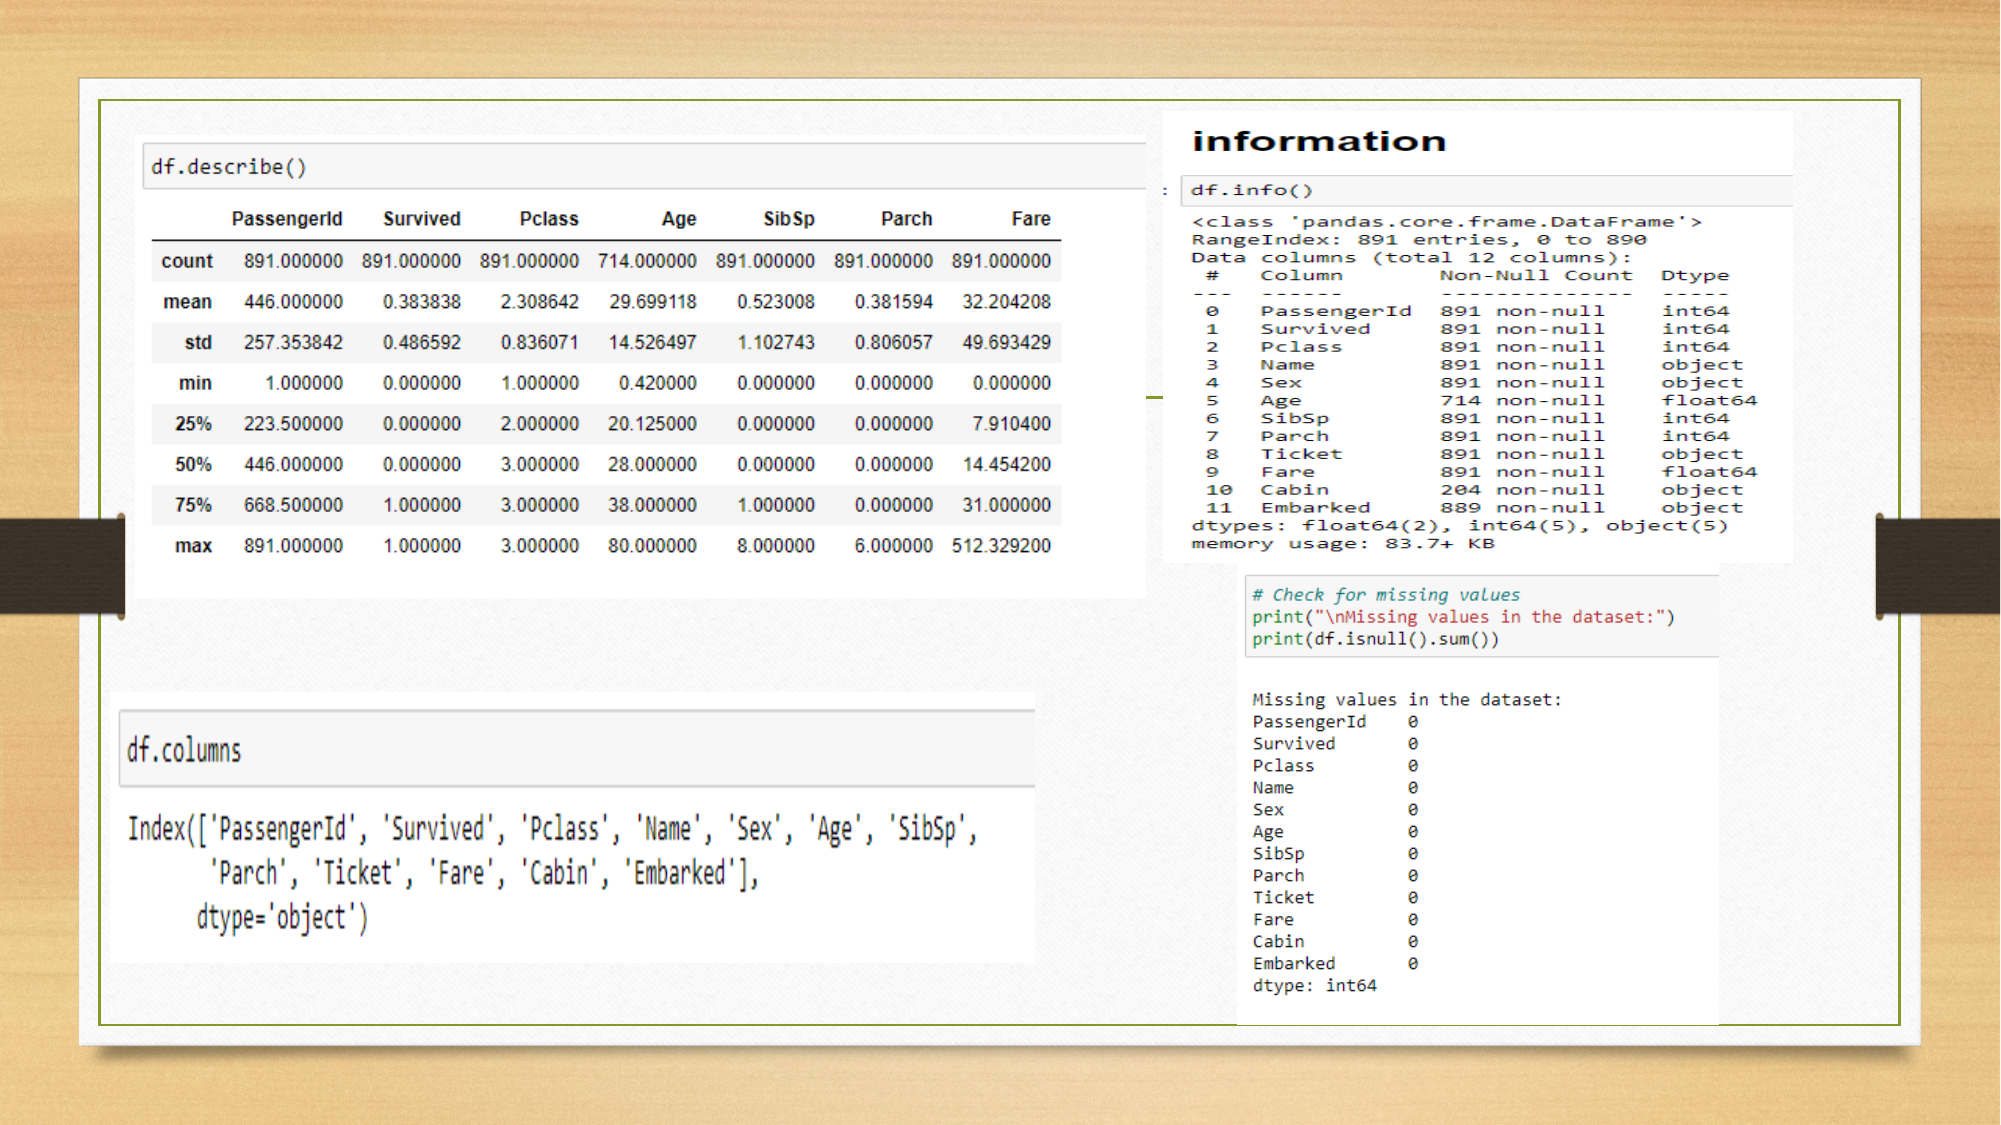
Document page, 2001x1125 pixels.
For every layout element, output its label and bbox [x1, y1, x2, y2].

picture [0, 0, 2001, 1125]
list [1163, 111, 1793, 563]
